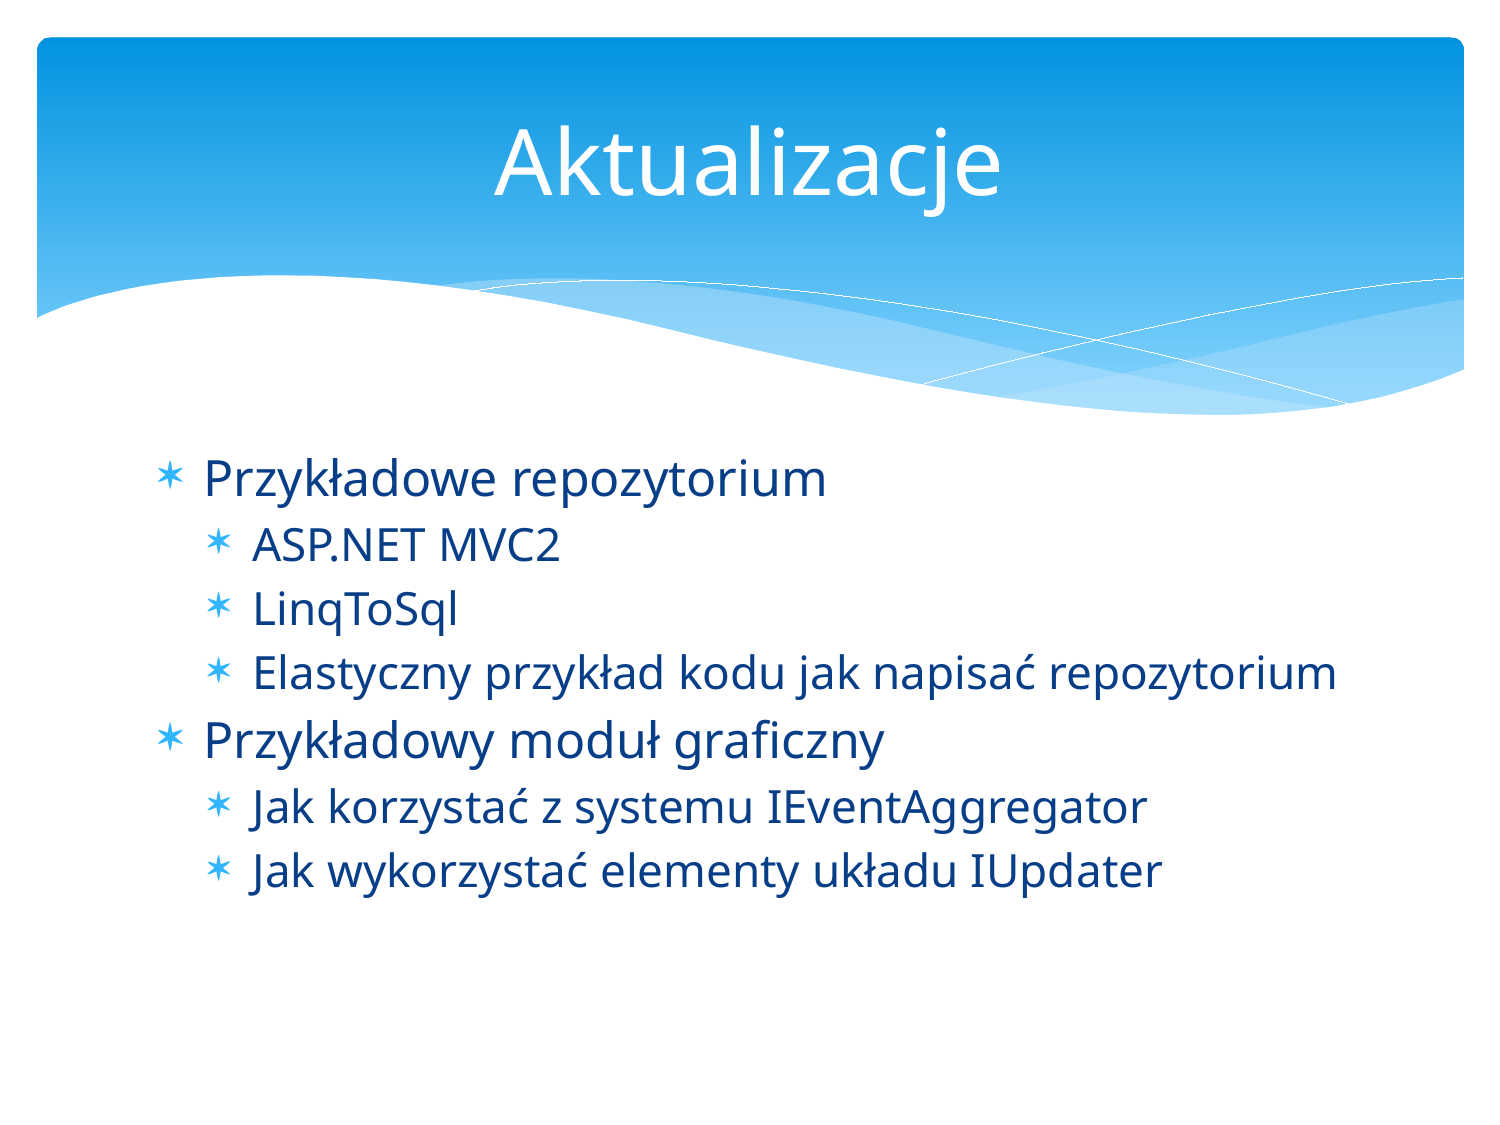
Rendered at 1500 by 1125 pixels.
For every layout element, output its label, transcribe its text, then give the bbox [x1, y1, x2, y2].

title Aktualizacje [75, 55, 1425, 261]
list Przykładowe repozytorium ASP.NET MVC2 LinqToSql Elastyczny przykład kodu jak napisać repozytorium Przykładowy moduł graficzny Jak korzystać z systemu IEventAggregator Jak wykorzystać elementy układu IUpdater [143, 438, 1359, 1005]
